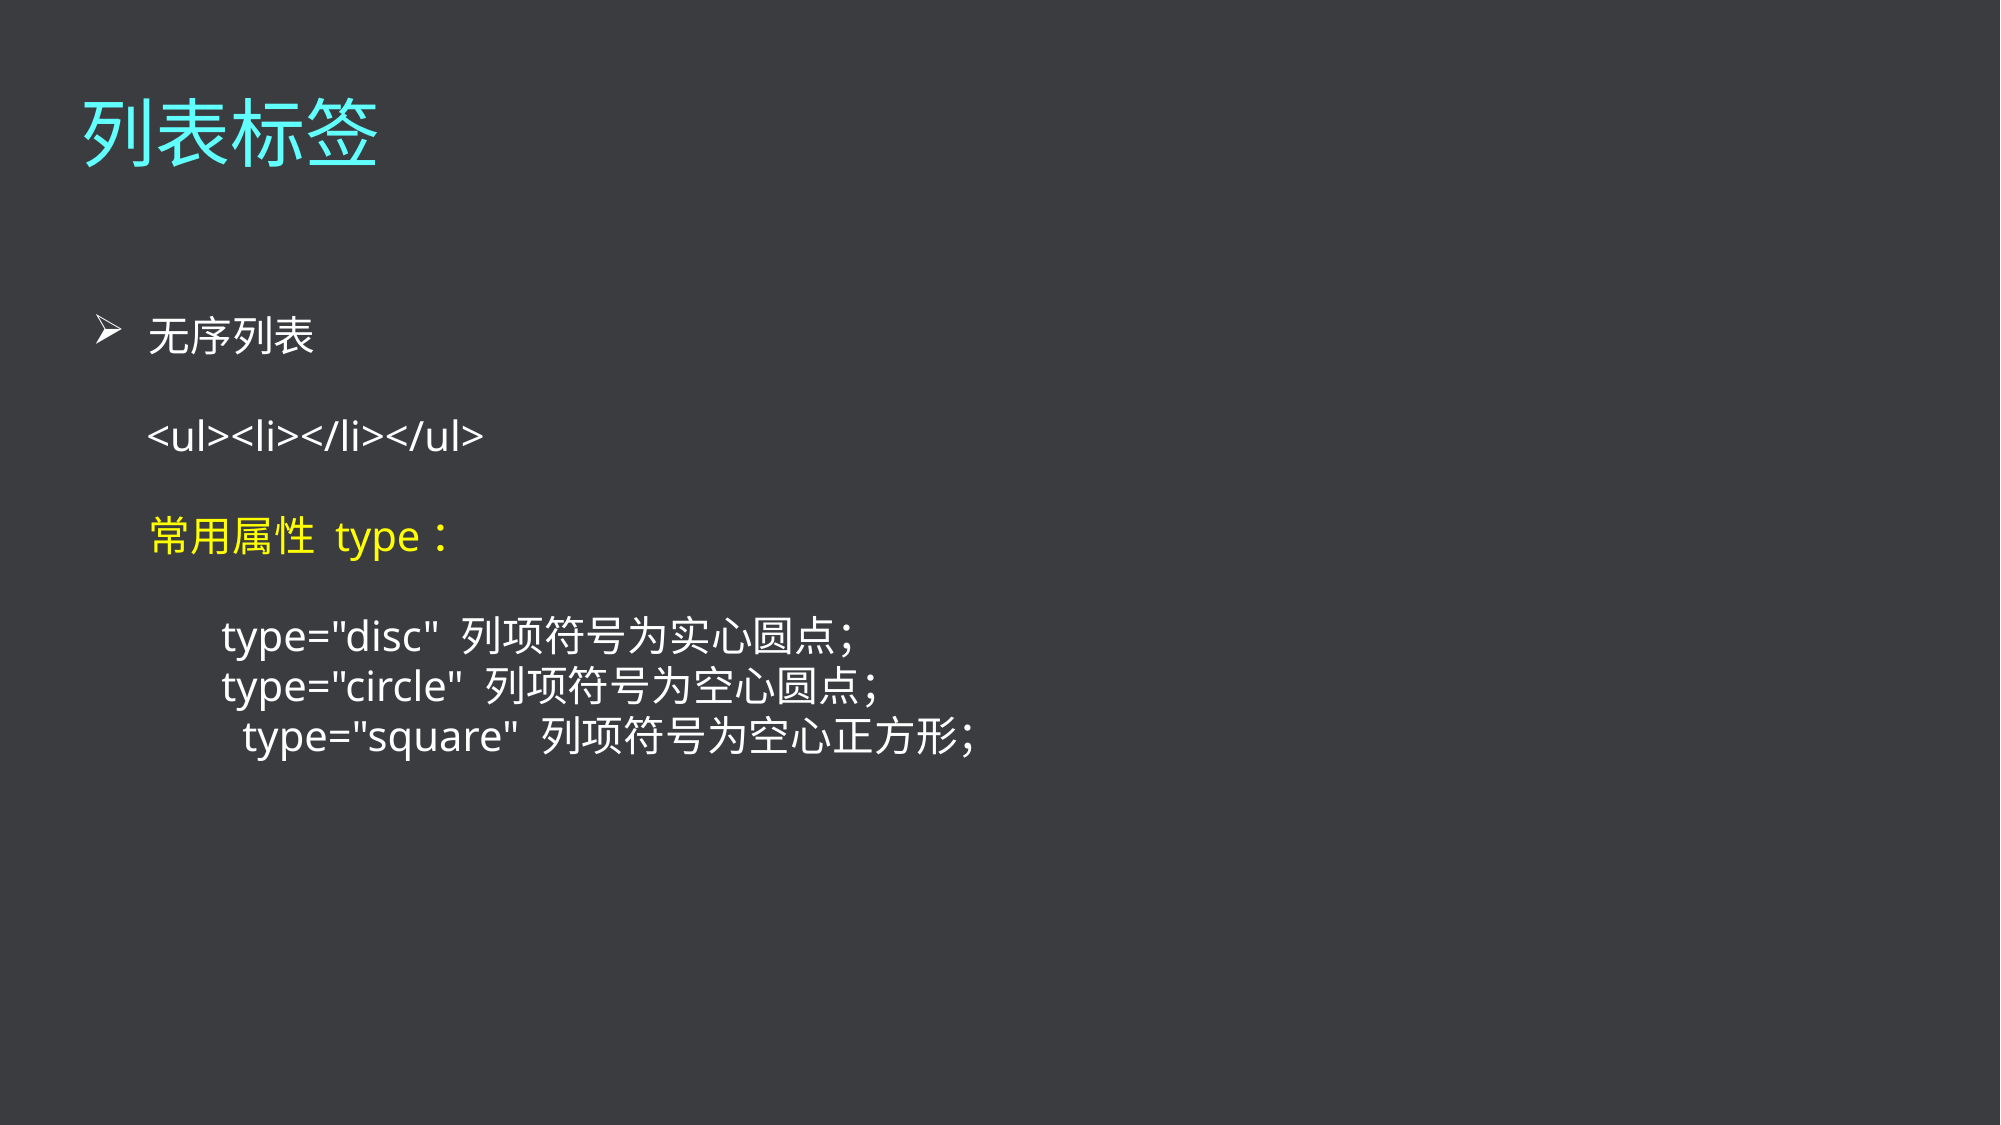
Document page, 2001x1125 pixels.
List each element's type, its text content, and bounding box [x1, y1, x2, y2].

title 列表标签 [65, 88, 1792, 186]
text_box 无序列表 <ul><li></li></ul> 常用属性 type： type="disc" 列项符号为实心圆点； type="circle" 列项符号为空心圆点； type="square" 列项符号为空心正方形； [77, 302, 1601, 768]
